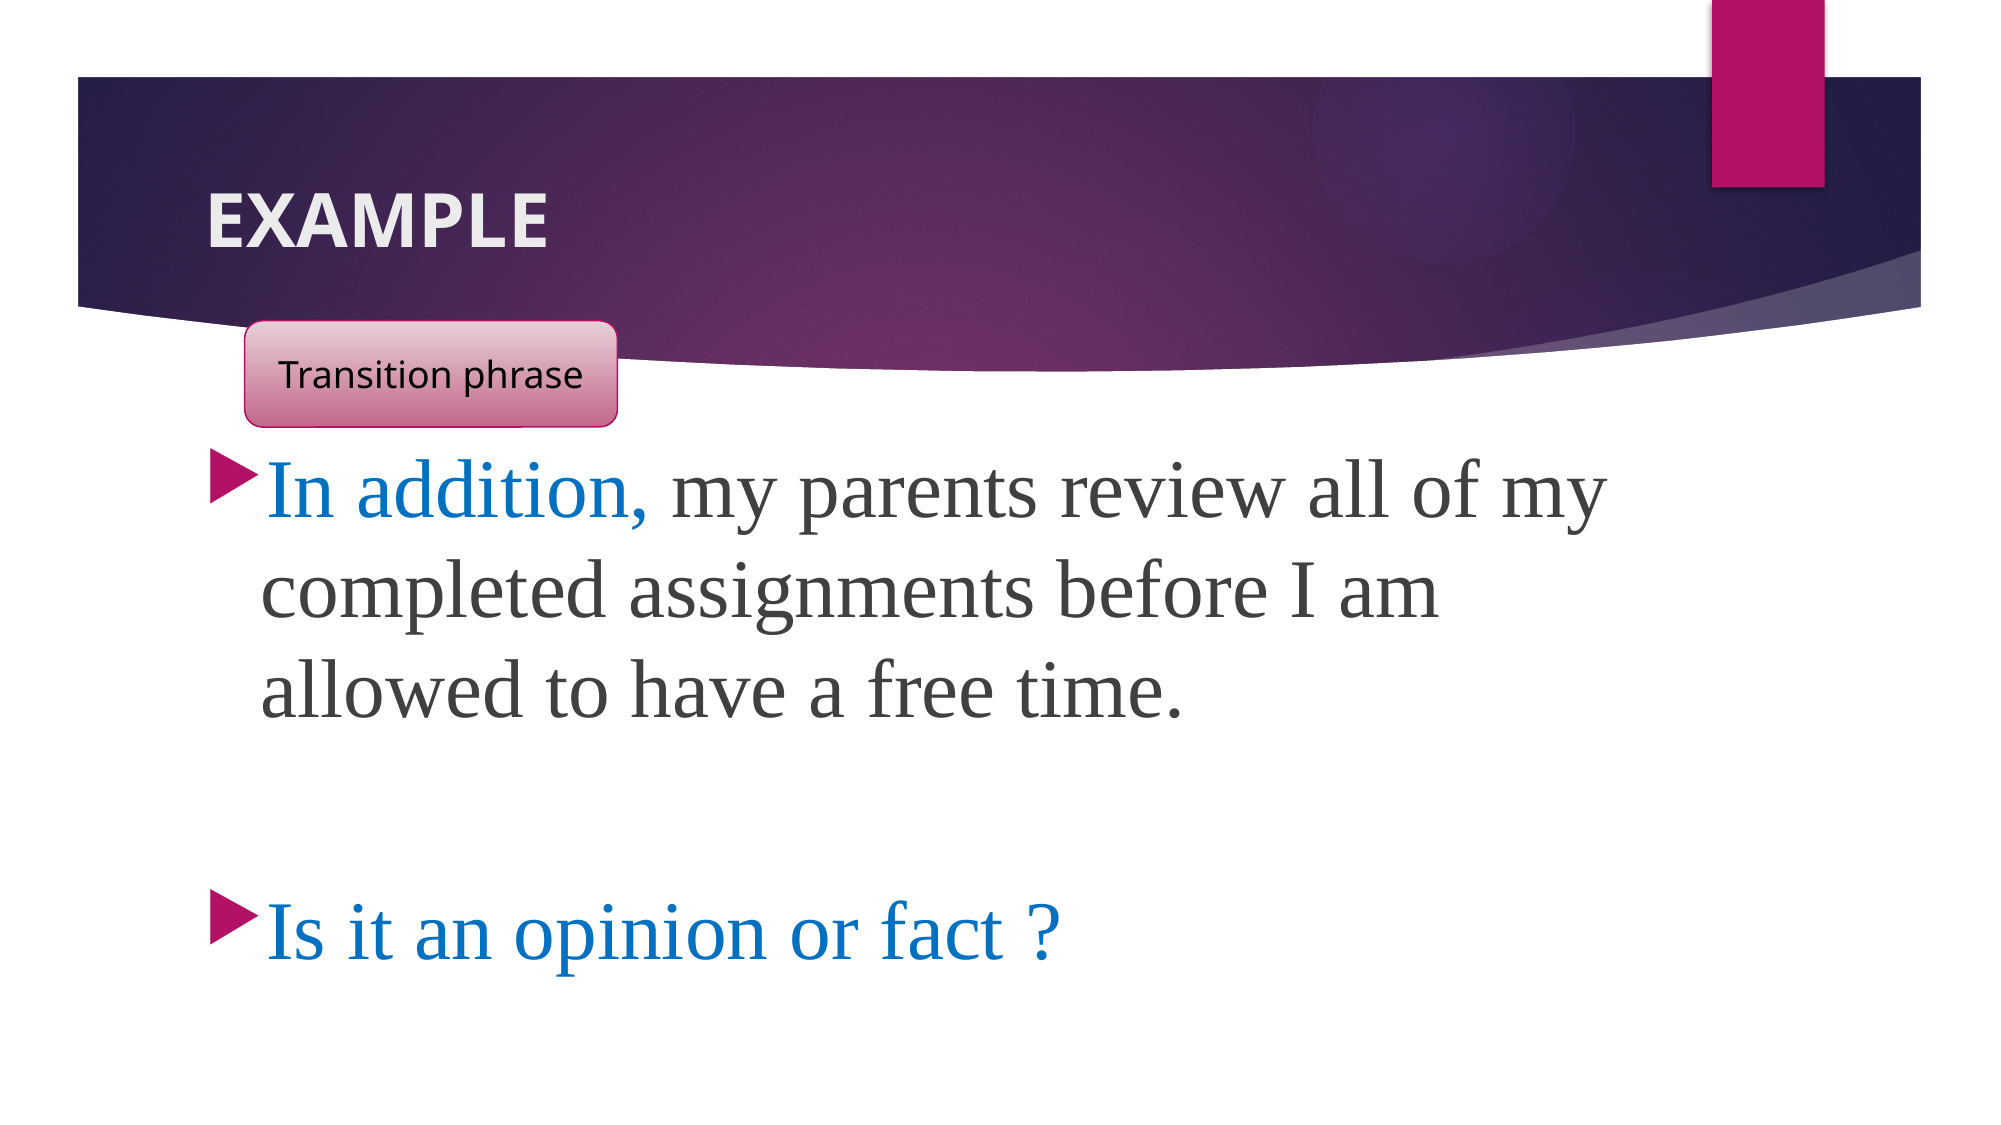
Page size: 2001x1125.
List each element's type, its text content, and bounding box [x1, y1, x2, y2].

title EXAMPLE [189, 159, 1627, 276]
text_box Transition phrase [243, 319, 619, 428]
list In addition, my parents review all of my completed assignments before I am allowed to have a free time. Is it an opinion or fact ? [189, 427, 1638, 988]
